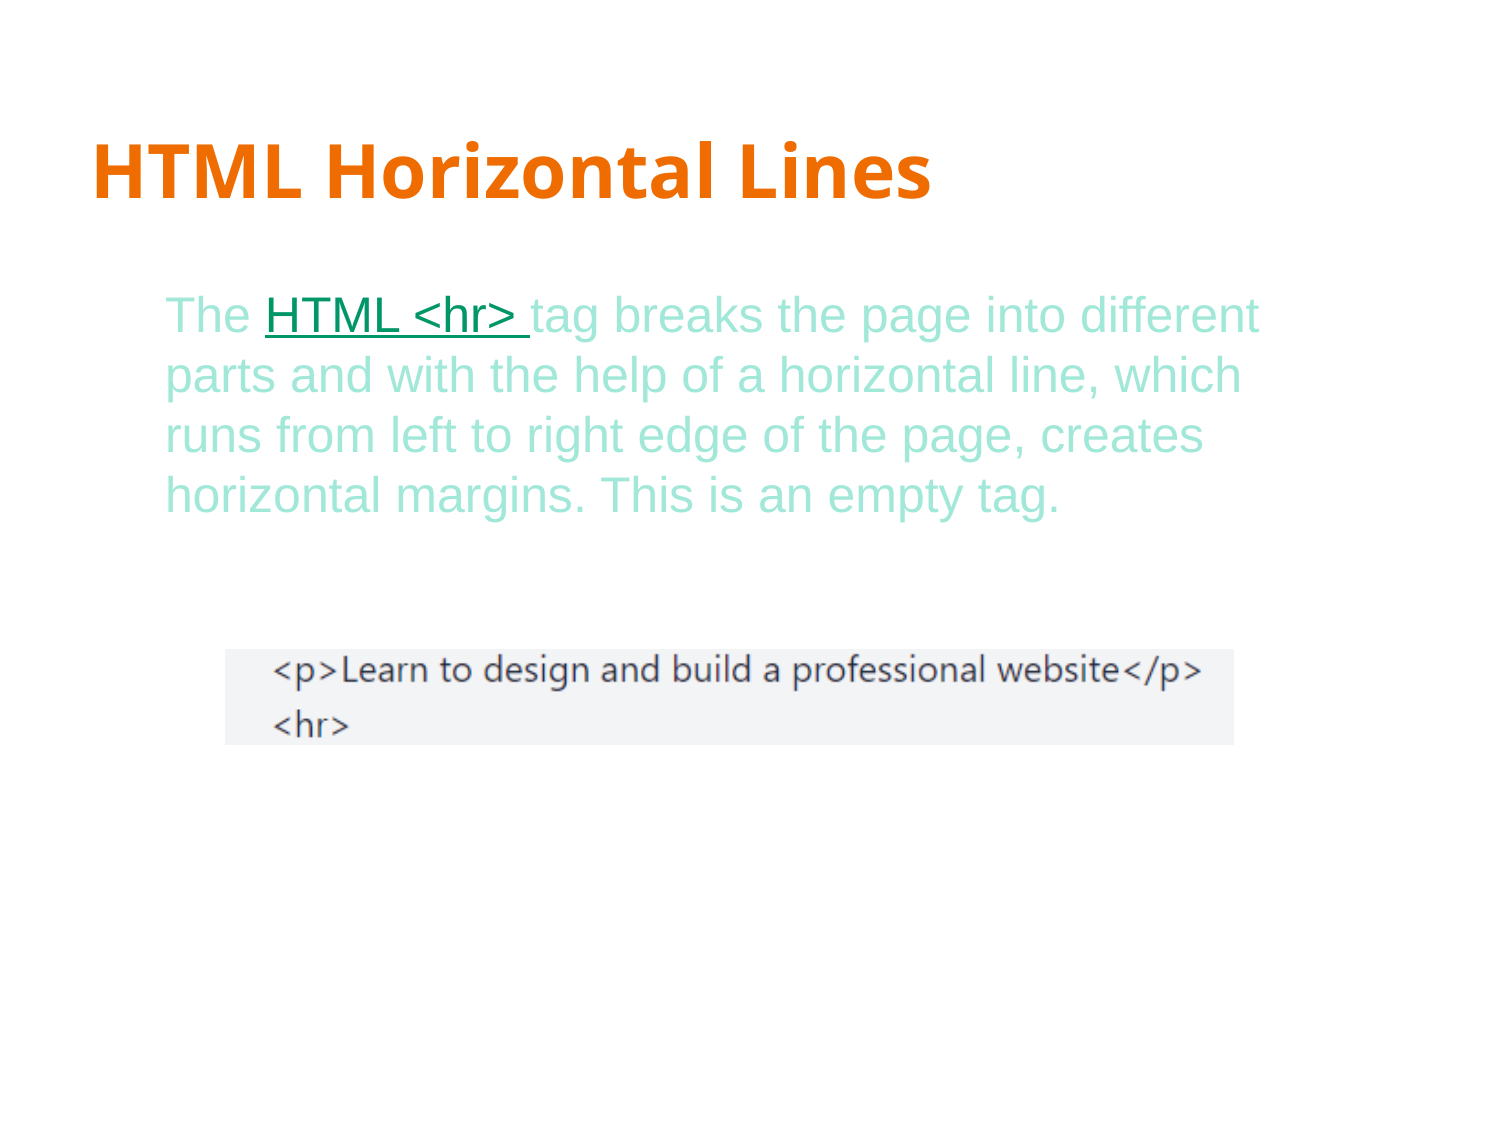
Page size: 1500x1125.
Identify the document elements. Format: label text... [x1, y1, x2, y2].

text_box The HTML <hr> tag breaks the page into different parts and with the help of a horizontal line, which runs from left to right edge of the page, creates horizontal margins. This is an empty tag. [150, 274, 1325, 533]
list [224, 649, 1234, 746]
title HTML Horizontal Lines [75, 87, 1425, 250]
